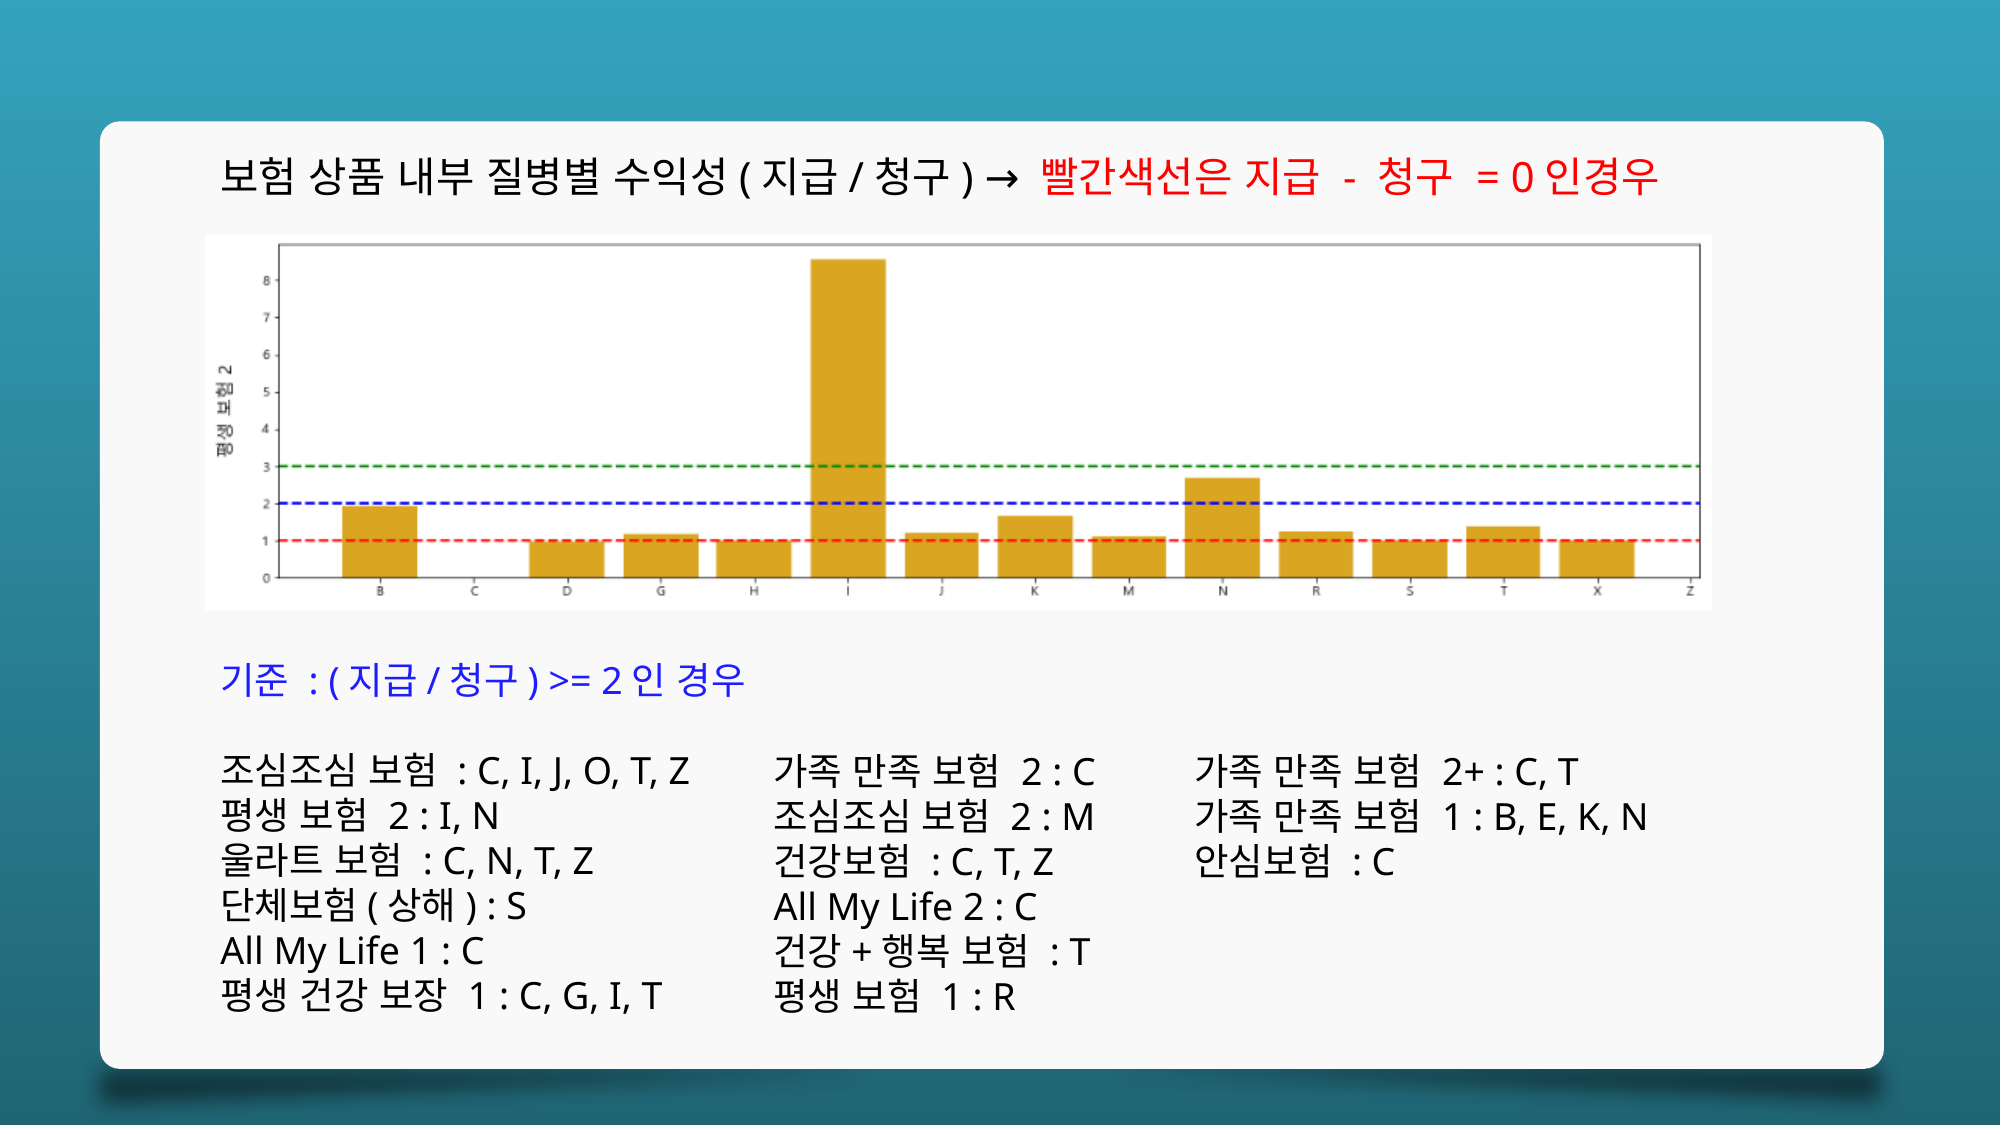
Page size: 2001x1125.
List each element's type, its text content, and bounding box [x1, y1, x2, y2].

text_box 보험 상품 내부 질병별 수익성(지급/청구) → 빨간색선은 지급 - 청구 = 0인경우 [205, 143, 1720, 209]
text_box 가족 만족 보험 2+ : C, T 가족 만족 보험 1 : B, E, K, N 안심보험 : C [1179, 740, 1814, 890]
text_box 기준 : (지급/청구) >= 2인 경우 조심조심 보험 : C, I, J, O, T, Z 평생 보험 2 : I, N 울라트 보험 : C, N, T, Z 단체보험(상해) : S All My Life 1 : C 평생 건강 보장 1 : C, G, I, T [205, 649, 840, 1024]
picture [205, 234, 1712, 610]
text_box 가족 만족 보험 2 : C 조심조심 보험 2 : M 건강보험 : C, T, Z All My Life 2 : C 건강+행복 보험 : T 평생 보험 1 : R [758, 740, 1180, 1025]
